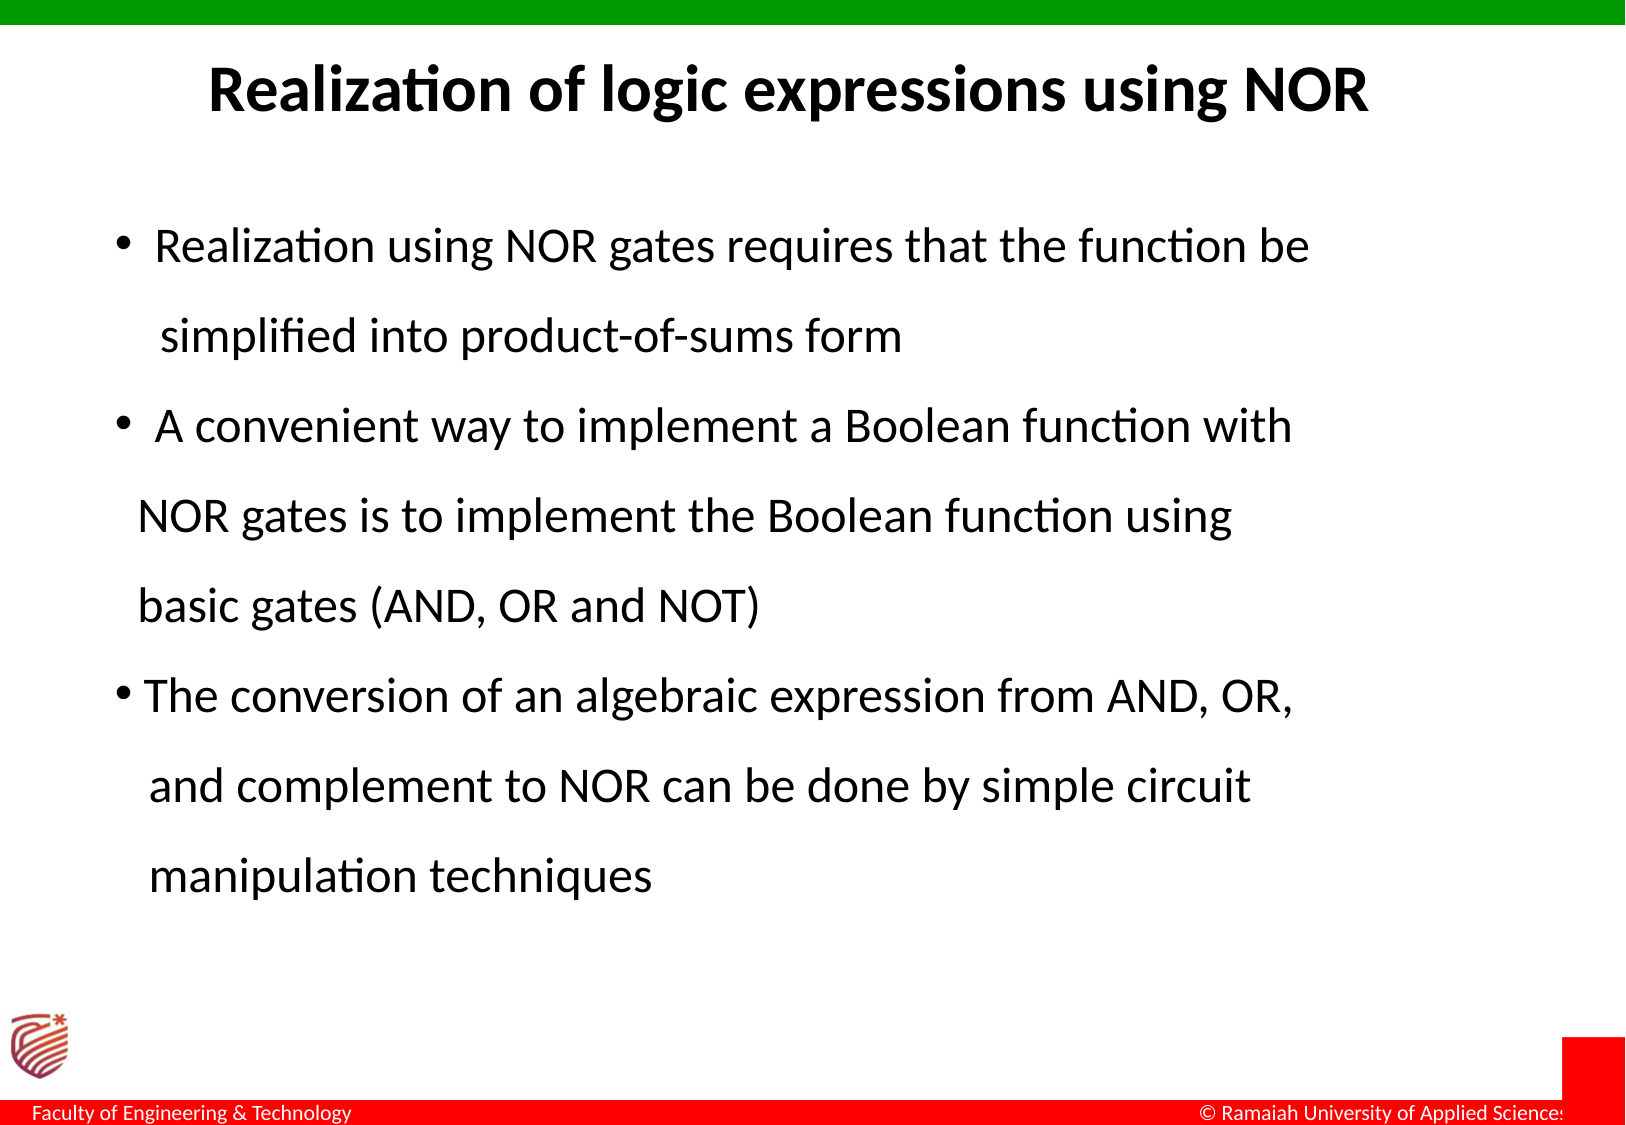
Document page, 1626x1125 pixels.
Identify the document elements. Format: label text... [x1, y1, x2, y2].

text_box Realization of logic expressions using NOR [194, 37, 1387, 133]
picture [3, 999, 79, 1084]
text_box Realization using NOR gates requires that the function be simplified into product-of-sums form A convenient way to implement a Boolean function with NOR gates is to implement the Boolean function using basic gates (AND, OR and NOT) The conversion of an algebraic expression from AND, OR, and complement to NOR can be done by simple circuit manipulation techniques [99, 174, 1500, 970]
